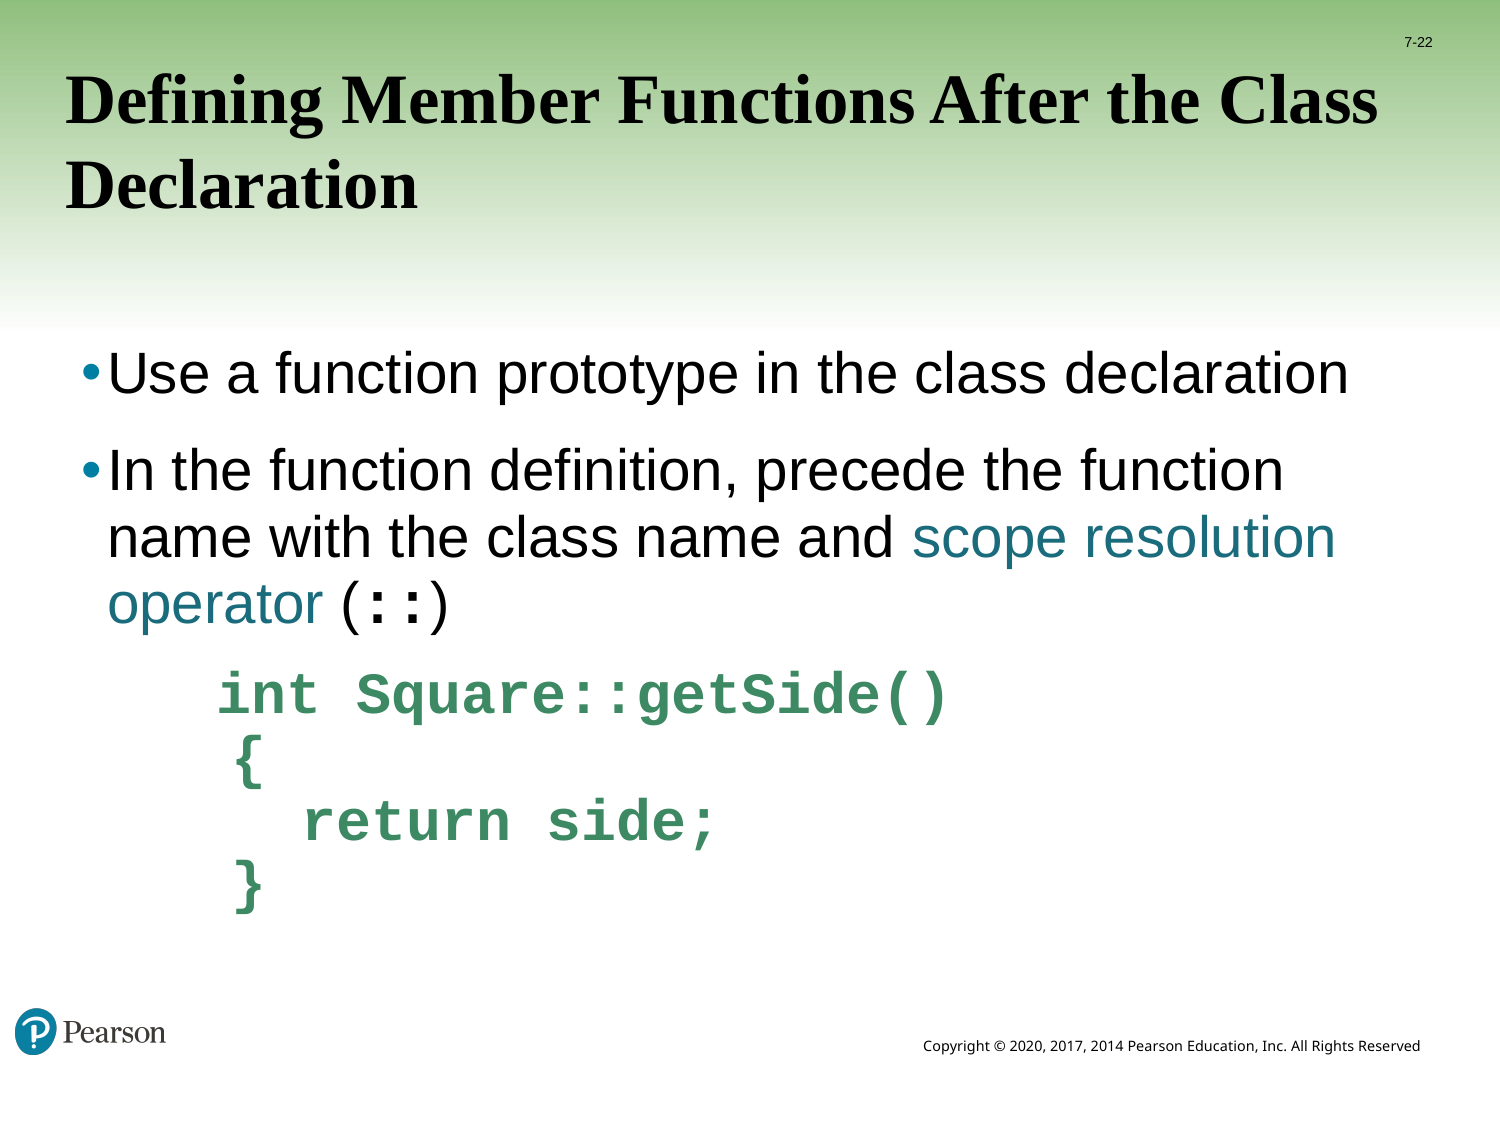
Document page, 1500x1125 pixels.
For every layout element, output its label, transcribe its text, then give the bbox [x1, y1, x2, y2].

picture [41, 1008, 166, 1055]
picture [15, 1008, 30, 1024]
picture [23, 1017, 49, 1042]
slide_number 7-22 [1389, 18, 1480, 49]
list Use a function prototype in the class declaration In the function definition, precede the function name with the class name and scope resolution operator (::) int Square::getSide() { return side; } [50, 324, 1375, 1000]
title Defining Member Functions After the Class Declaration [50, 75, 1463, 238]
picture [15, 1041, 26, 1055]
